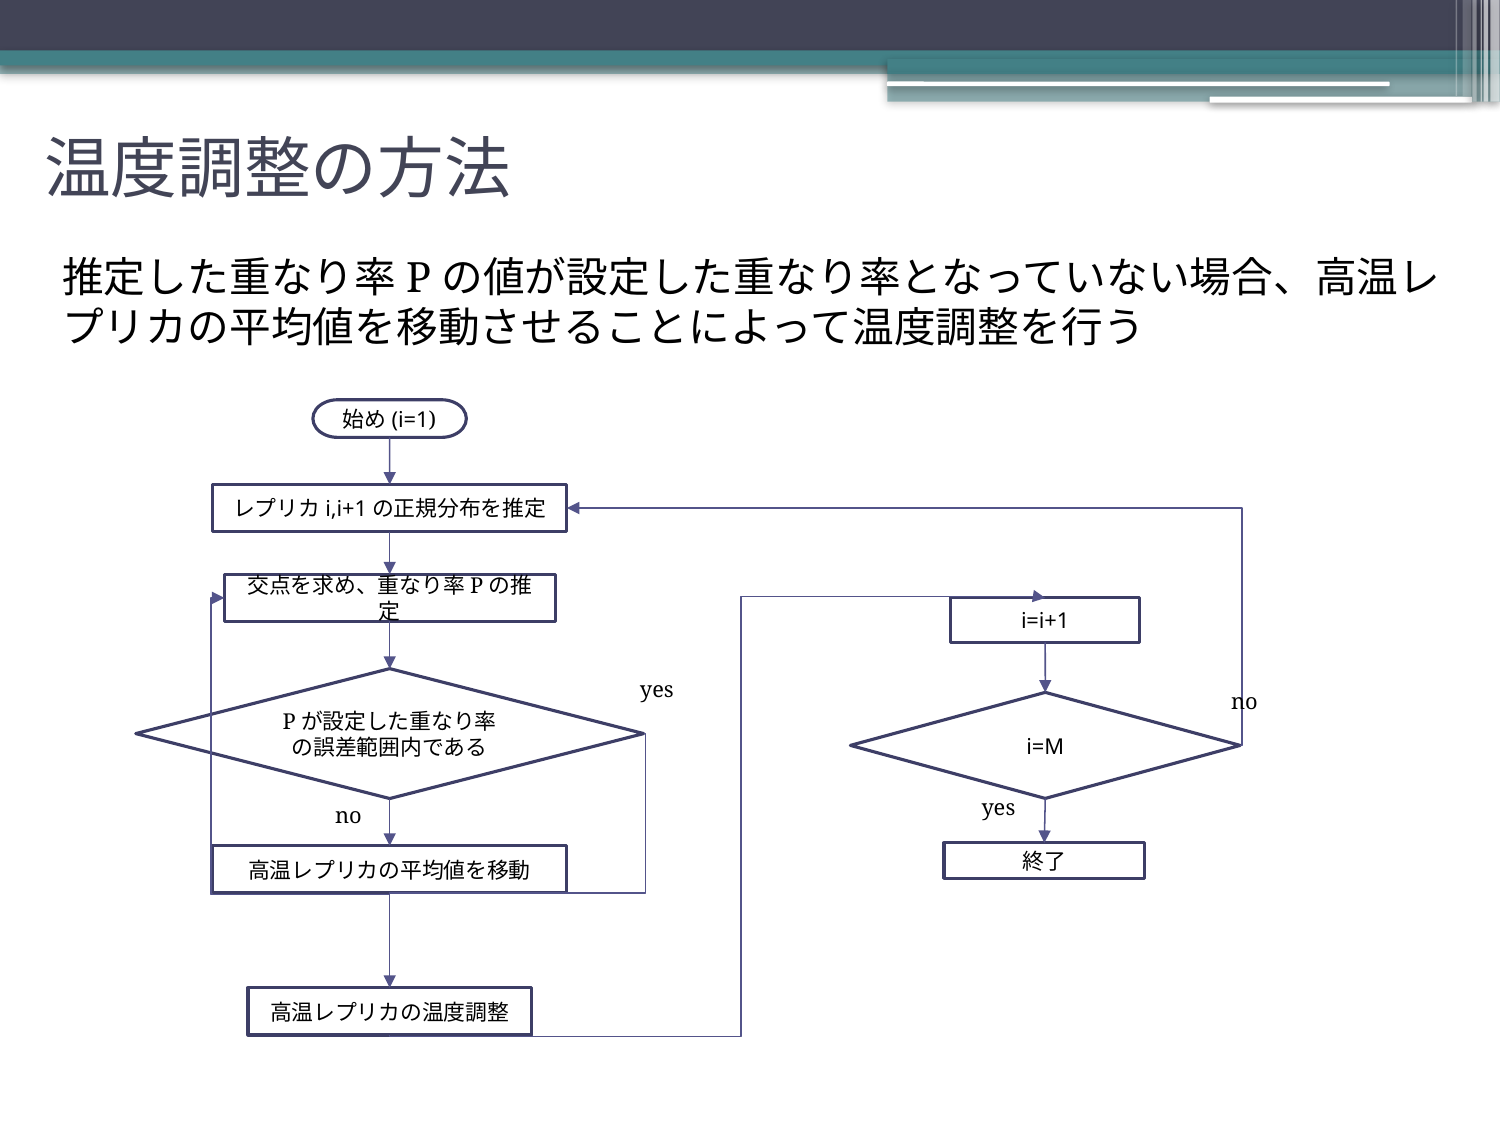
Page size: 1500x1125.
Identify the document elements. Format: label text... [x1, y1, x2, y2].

text_box 高温レプリカの平均値を移動 [212, 844, 382, 894]
text_box レプリカi,i+1の正規分布を推定 [211, 483, 568, 533]
text_box 始め(i=1) [311, 398, 468, 439]
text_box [498, 488, 937, 1125]
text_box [389, 733, 491, 988]
title 温度調整の方法 [29, 78, 1380, 254]
text_box 交点を求め、重なり率Pの推定 [223, 573, 491, 623]
text_box 終了 [943, 841, 1146, 880]
text_box no [1246, 680, 1282, 722]
text_box yes [952, 786, 1045, 828]
text_box 高温レプリカの温度調整 [246, 986, 491, 1037]
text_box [943, 507, 1241, 746]
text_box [159, 662, 455, 829]
text_box i=M [943, 755, 1211, 800]
